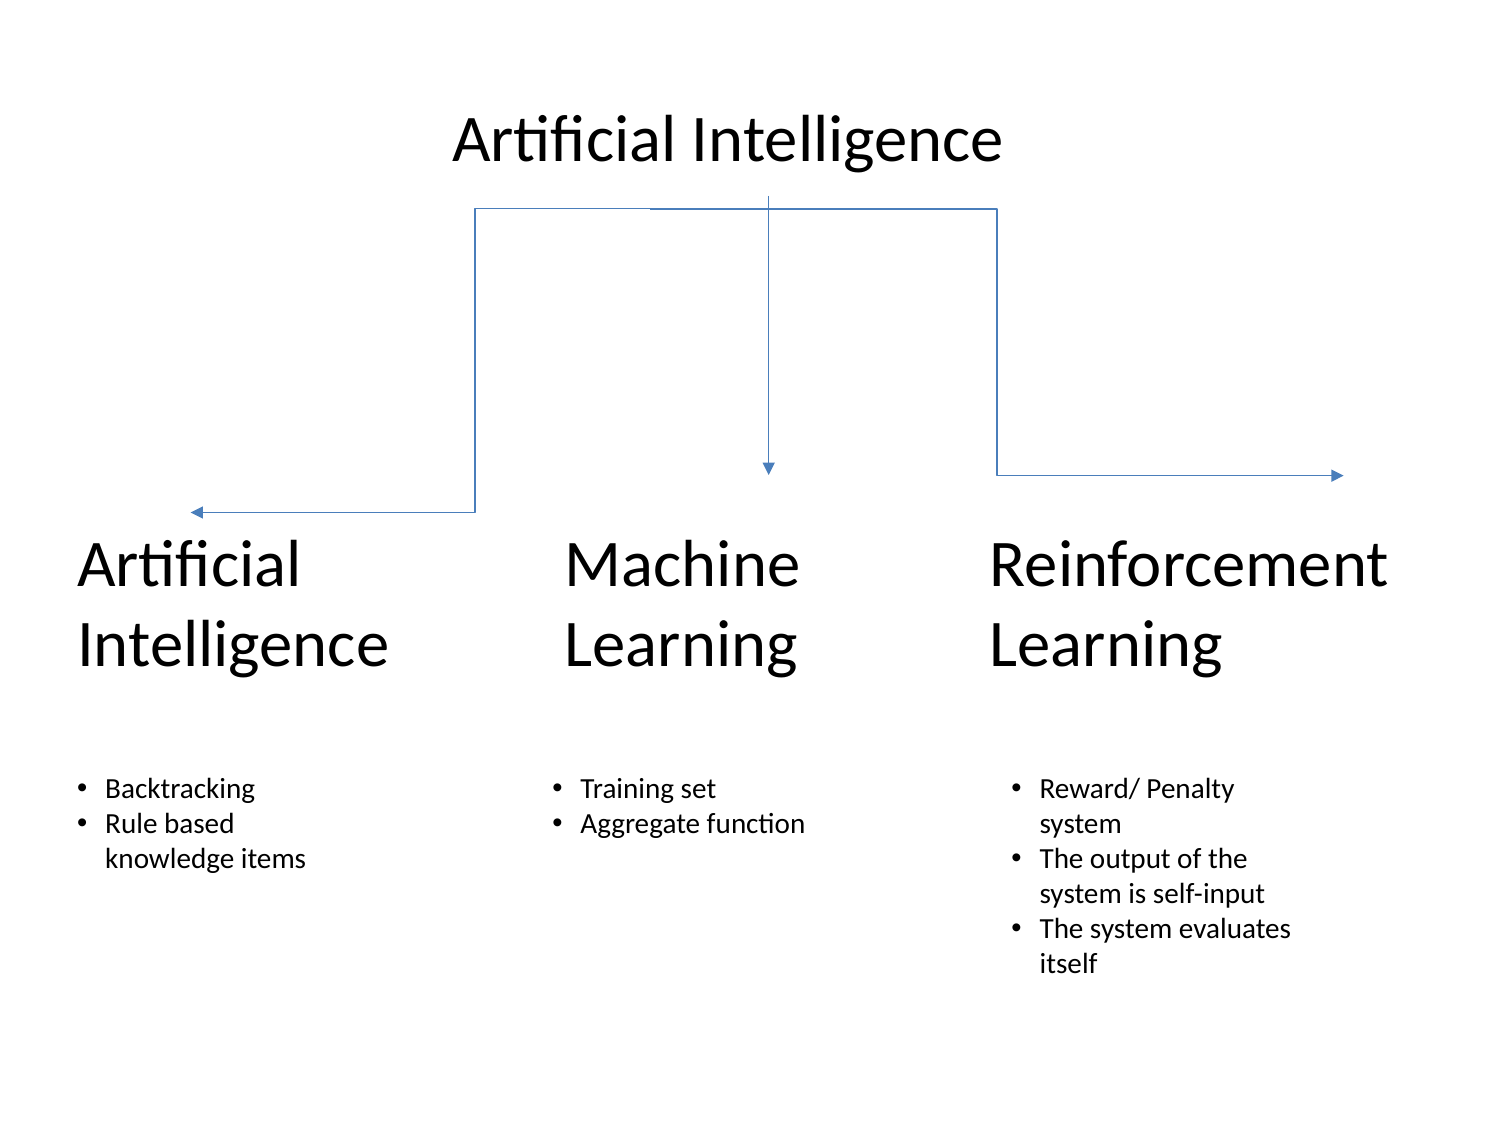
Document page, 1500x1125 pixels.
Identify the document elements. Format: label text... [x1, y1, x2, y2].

text_box Artificial Intelligence [437, 87, 1100, 183]
text_box Machine Learning [549, 512, 900, 688]
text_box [649, 208, 1344, 476]
text_box Reinforcement Learning [974, 512, 1413, 688]
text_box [190, 208, 760, 513]
text_box Backtracking Rule based knowledge items [62, 762, 375, 883]
text_box Training set Aggregate function [537, 762, 850, 848]
text_box Artificial Intelligence [62, 512, 438, 688]
text_box Reward/ Penalty system The output of the system is self-input The system evaluates itself [996, 762, 1310, 987]
